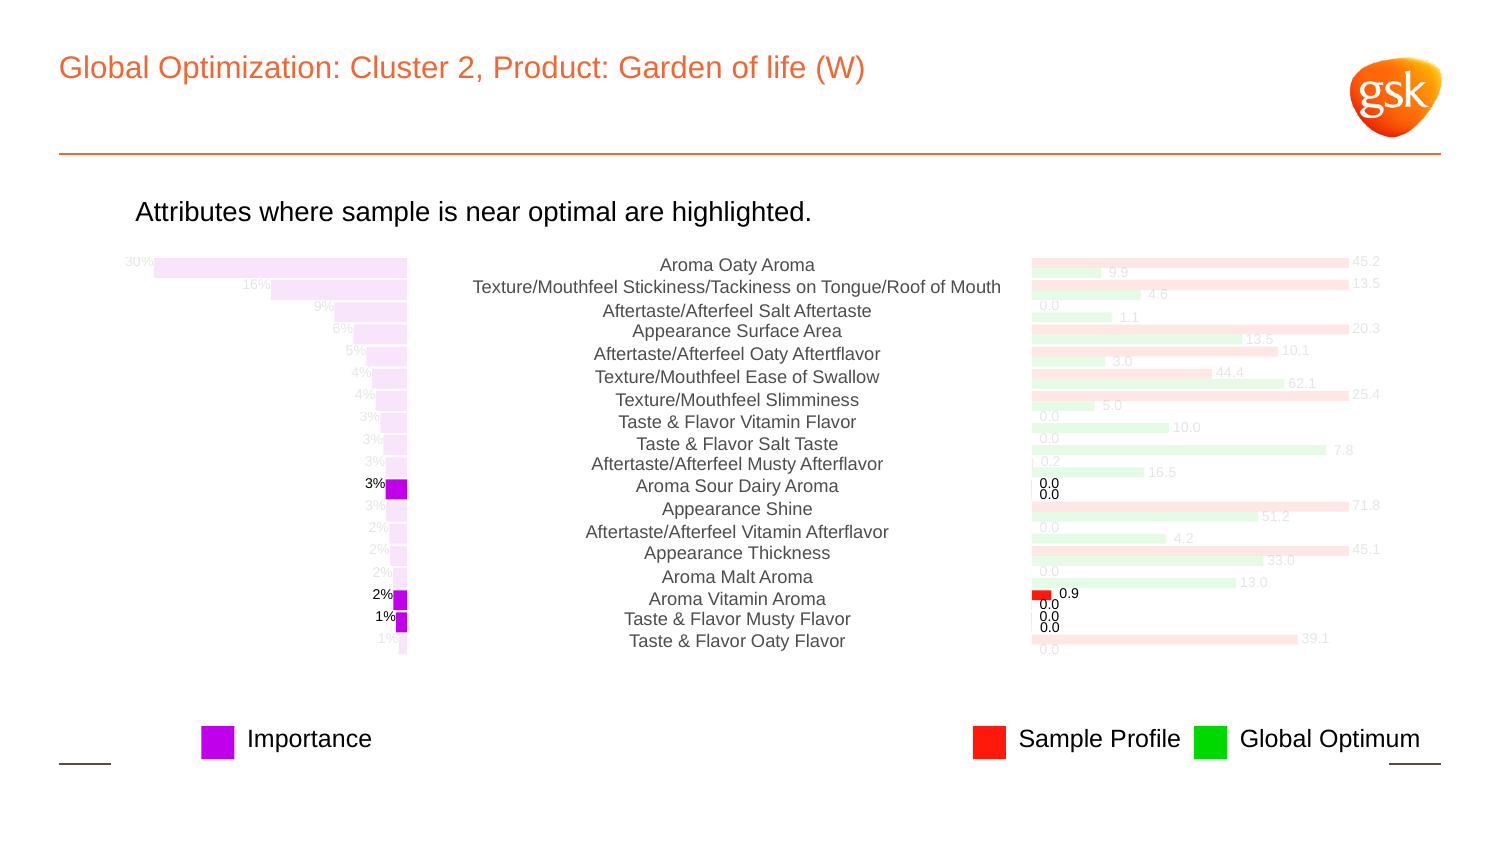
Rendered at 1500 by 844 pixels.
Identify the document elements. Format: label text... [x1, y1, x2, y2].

title Global Optimization: Cluster 2, Product: Garden of life (W) [58, 47, 1302, 86]
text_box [112, 194, 1388, 796]
picture [1333, 38, 1457, 157]
